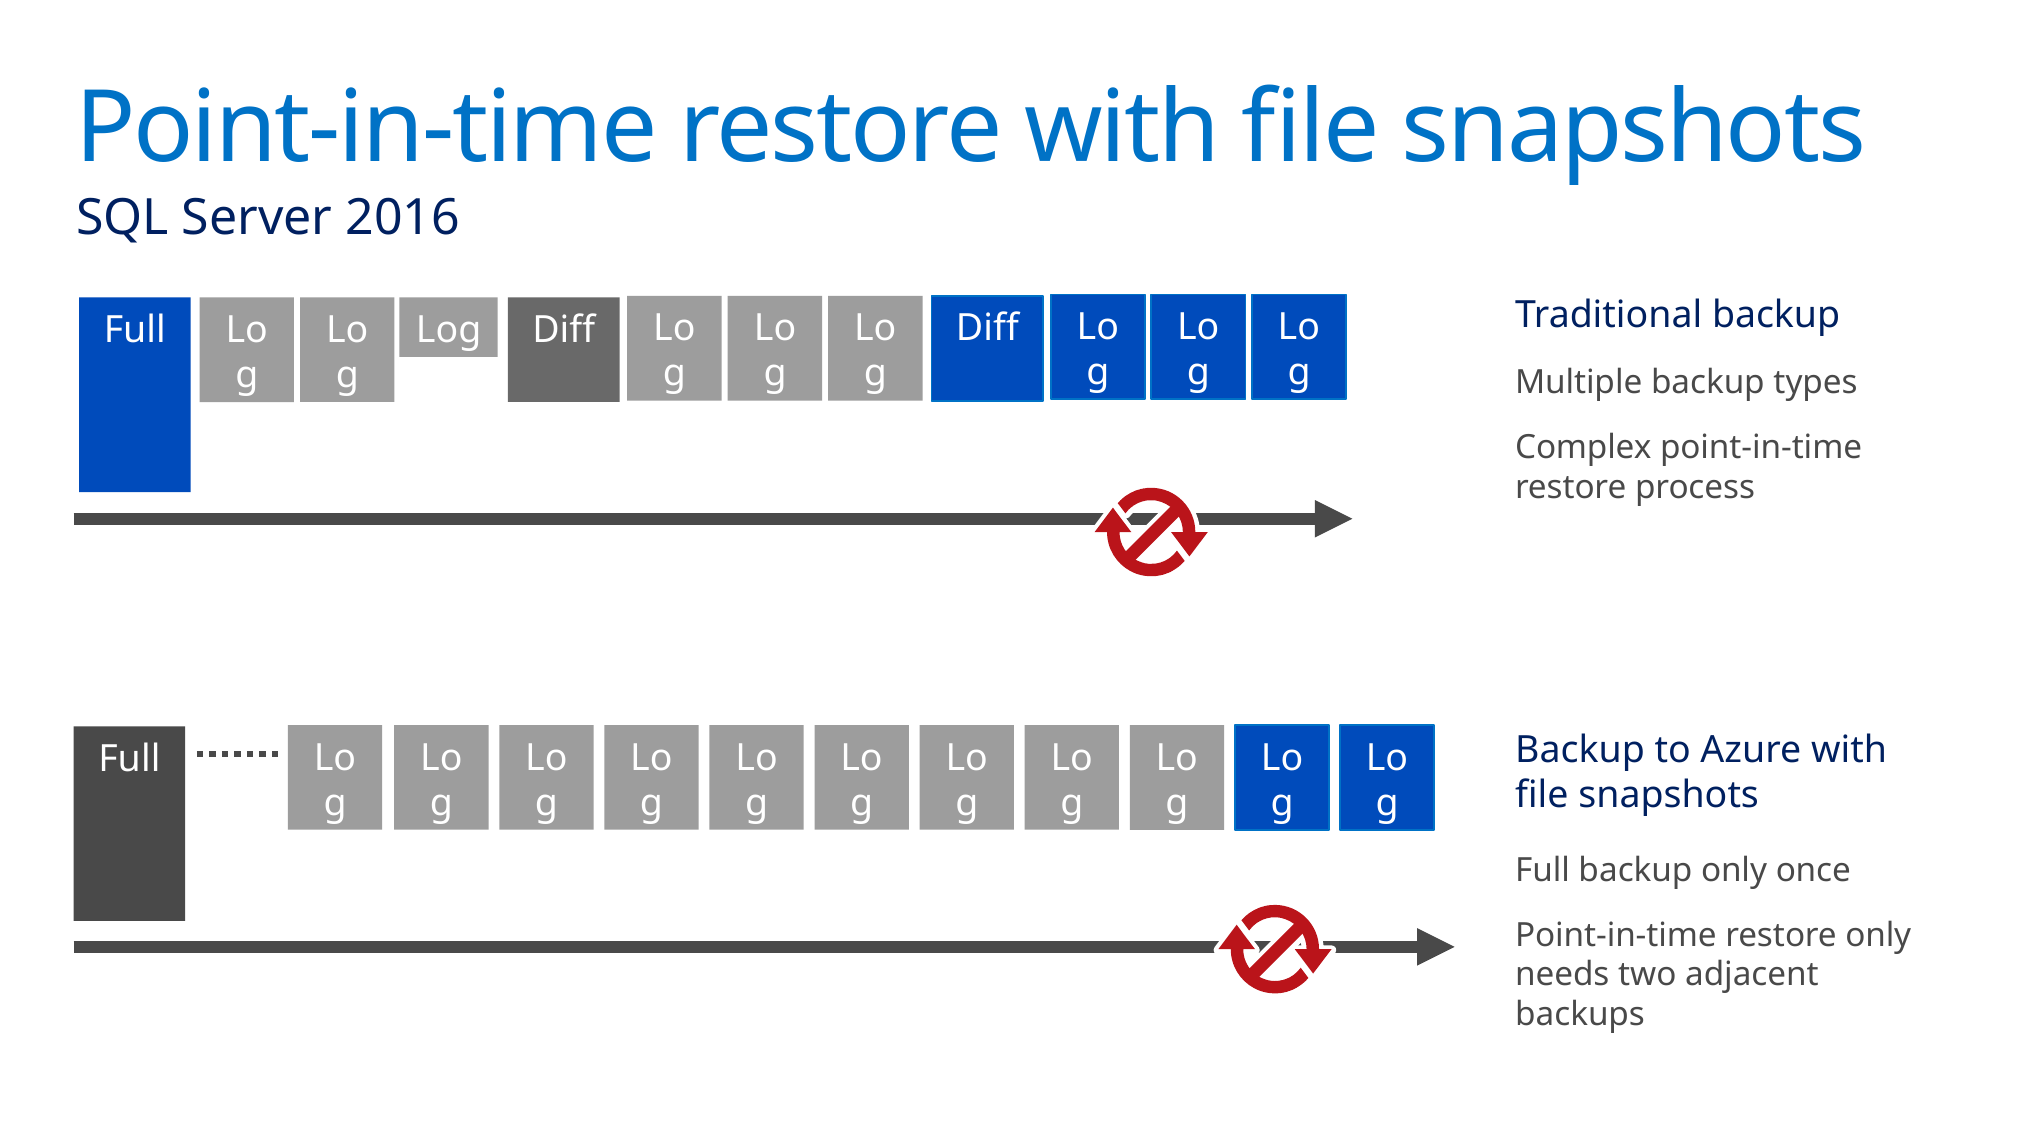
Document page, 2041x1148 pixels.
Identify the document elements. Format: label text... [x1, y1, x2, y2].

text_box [73, 294, 1353, 578]
list Traditional backup Multiple backup types Complex point-in-time restore process [1500, 280, 1983, 618]
text_box Backup to Azure with file snapshots Full backup only once Point-in-time restore only needs two adjacent backups [1500, 709, 1933, 1100]
title Point-in-time restore with file snapshots [60, 60, 2011, 198]
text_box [73, 724, 1455, 995]
text_box SQL Server 2016 [61, 176, 1822, 252]
